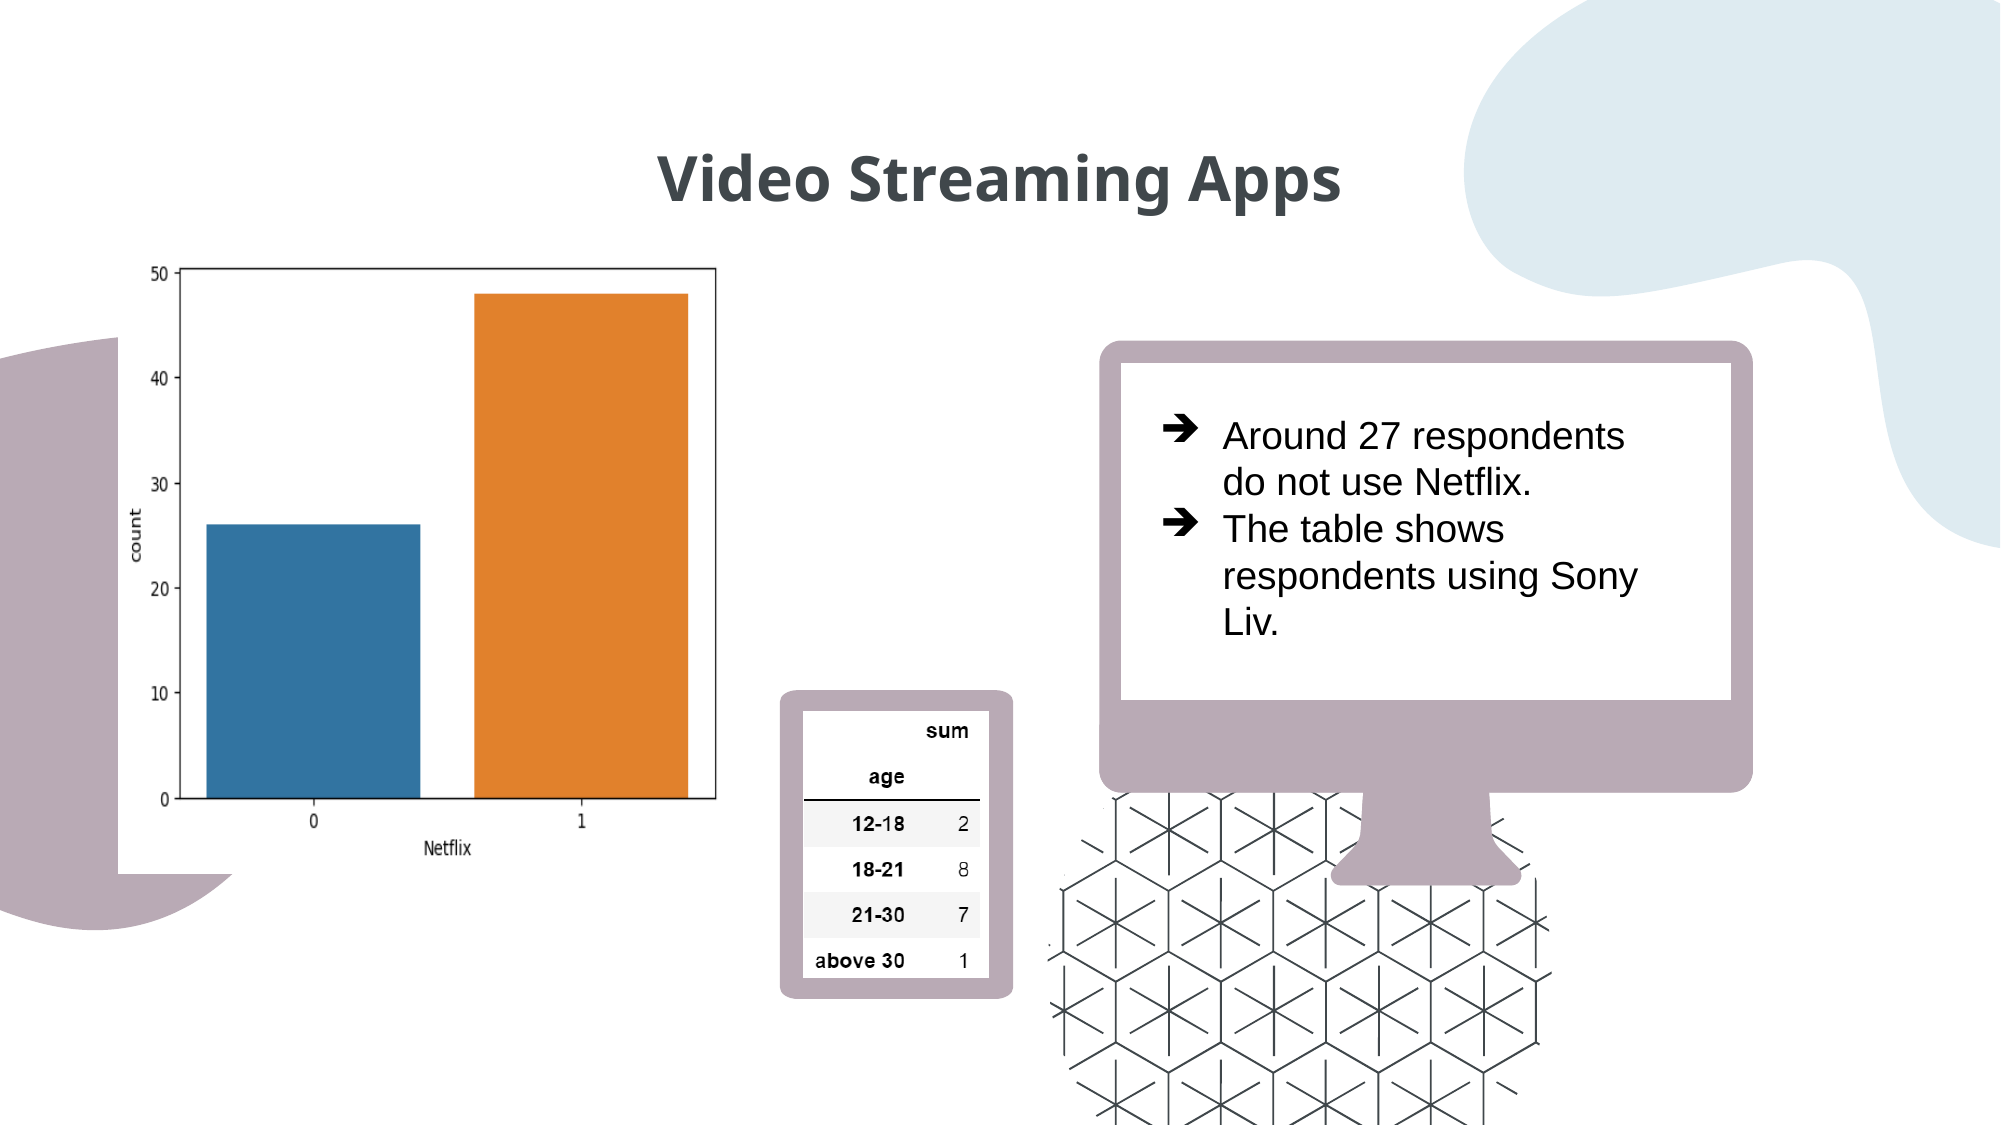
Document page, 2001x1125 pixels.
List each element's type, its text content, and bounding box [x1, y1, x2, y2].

picture [803, 711, 989, 978]
title Video Streaming Apps [156, 115, 1844, 234]
picture [118, 251, 726, 874]
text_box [1099, 340, 1754, 886]
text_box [779, 689, 1014, 1000]
